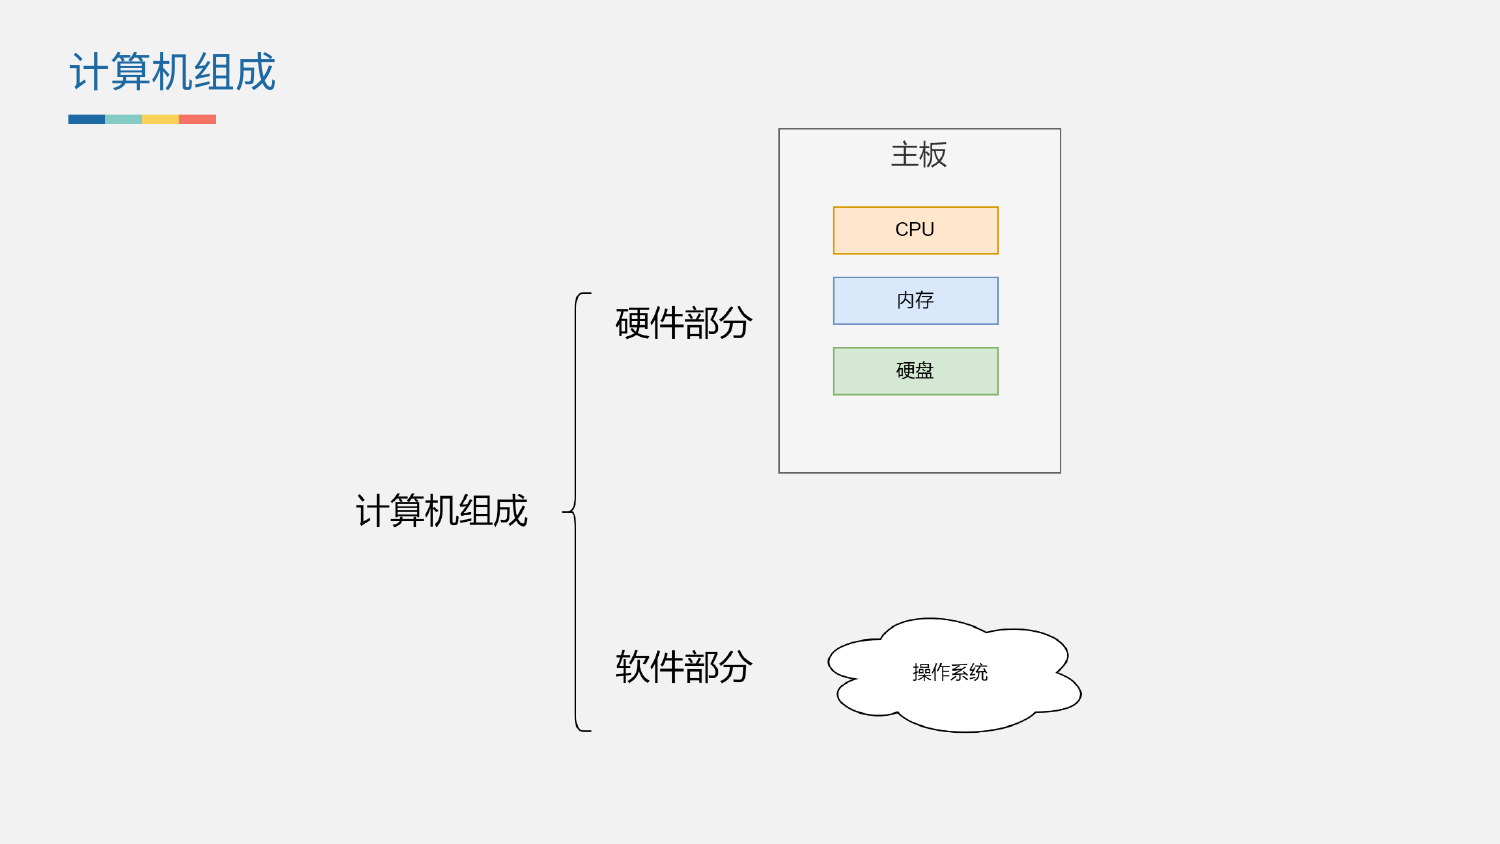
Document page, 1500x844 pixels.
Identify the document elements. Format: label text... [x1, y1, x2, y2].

text_box 计算机组成 [68, 45, 524, 96]
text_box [68, 114, 217, 125]
picture [324, 111, 1108, 755]
